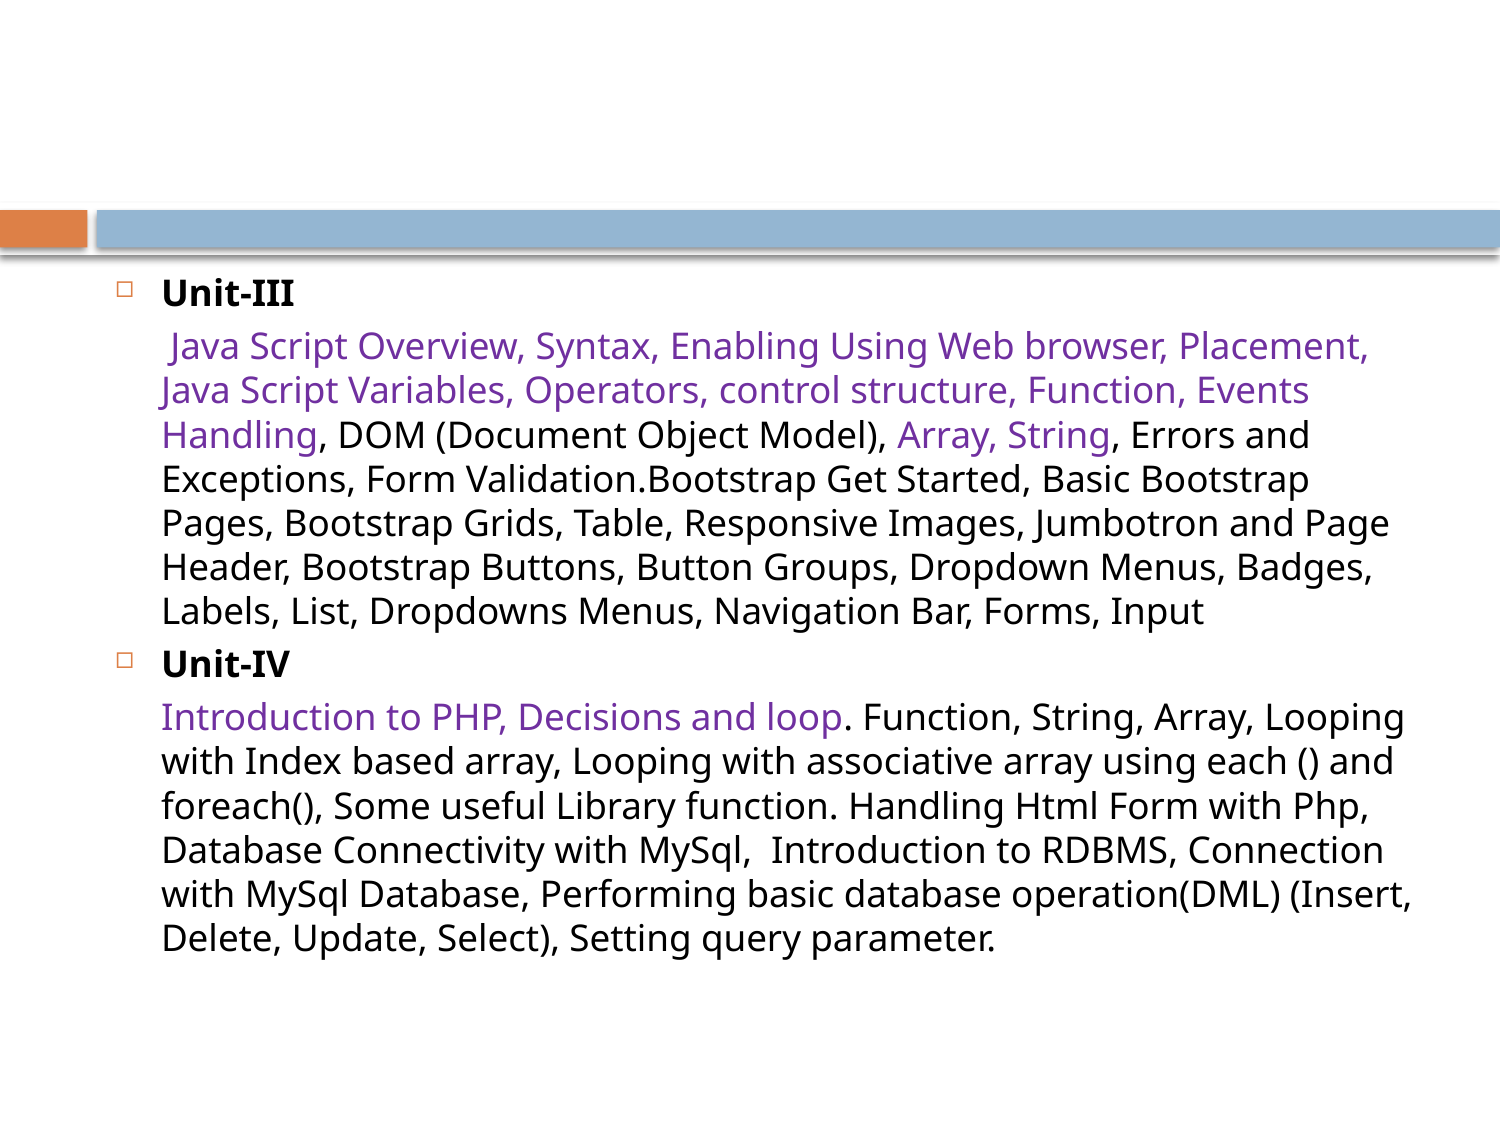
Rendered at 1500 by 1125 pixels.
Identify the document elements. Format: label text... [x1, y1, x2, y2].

list Unit-III Java Script Overview, Syntax, Enabling Using Web browser, Placement, Java Script Variables, Operators, control structure, Function, Events Handling, DOM (Document Object Model), Array, String, Errors and Exceptions, Form Validation.Bootstrap Get Started, Basic Bootstrap Pages, Bootstrap Grids, Table, Responsive Images, Jumbotron and Page Header, Bootstrap Buttons, Button Groups, Dropdown Menus, Badges, Labels, List, Dropdowns Menus, Navigation Bar, Forms, Input Unit-IV Introduction to PHP, Decisions and loop. Function, String, Array, Looping with Index based array, Looping with associative array using each () and foreach(), Some useful Library function. Handling Html Form with Php, Database Connectivity with MySql, Introduction to RDBMS, Connection with MySql Database, Performing basic database operation(DML) (Insert, Delete, Update, Select), Setting query parameter. [100, 262, 1438, 1000]
